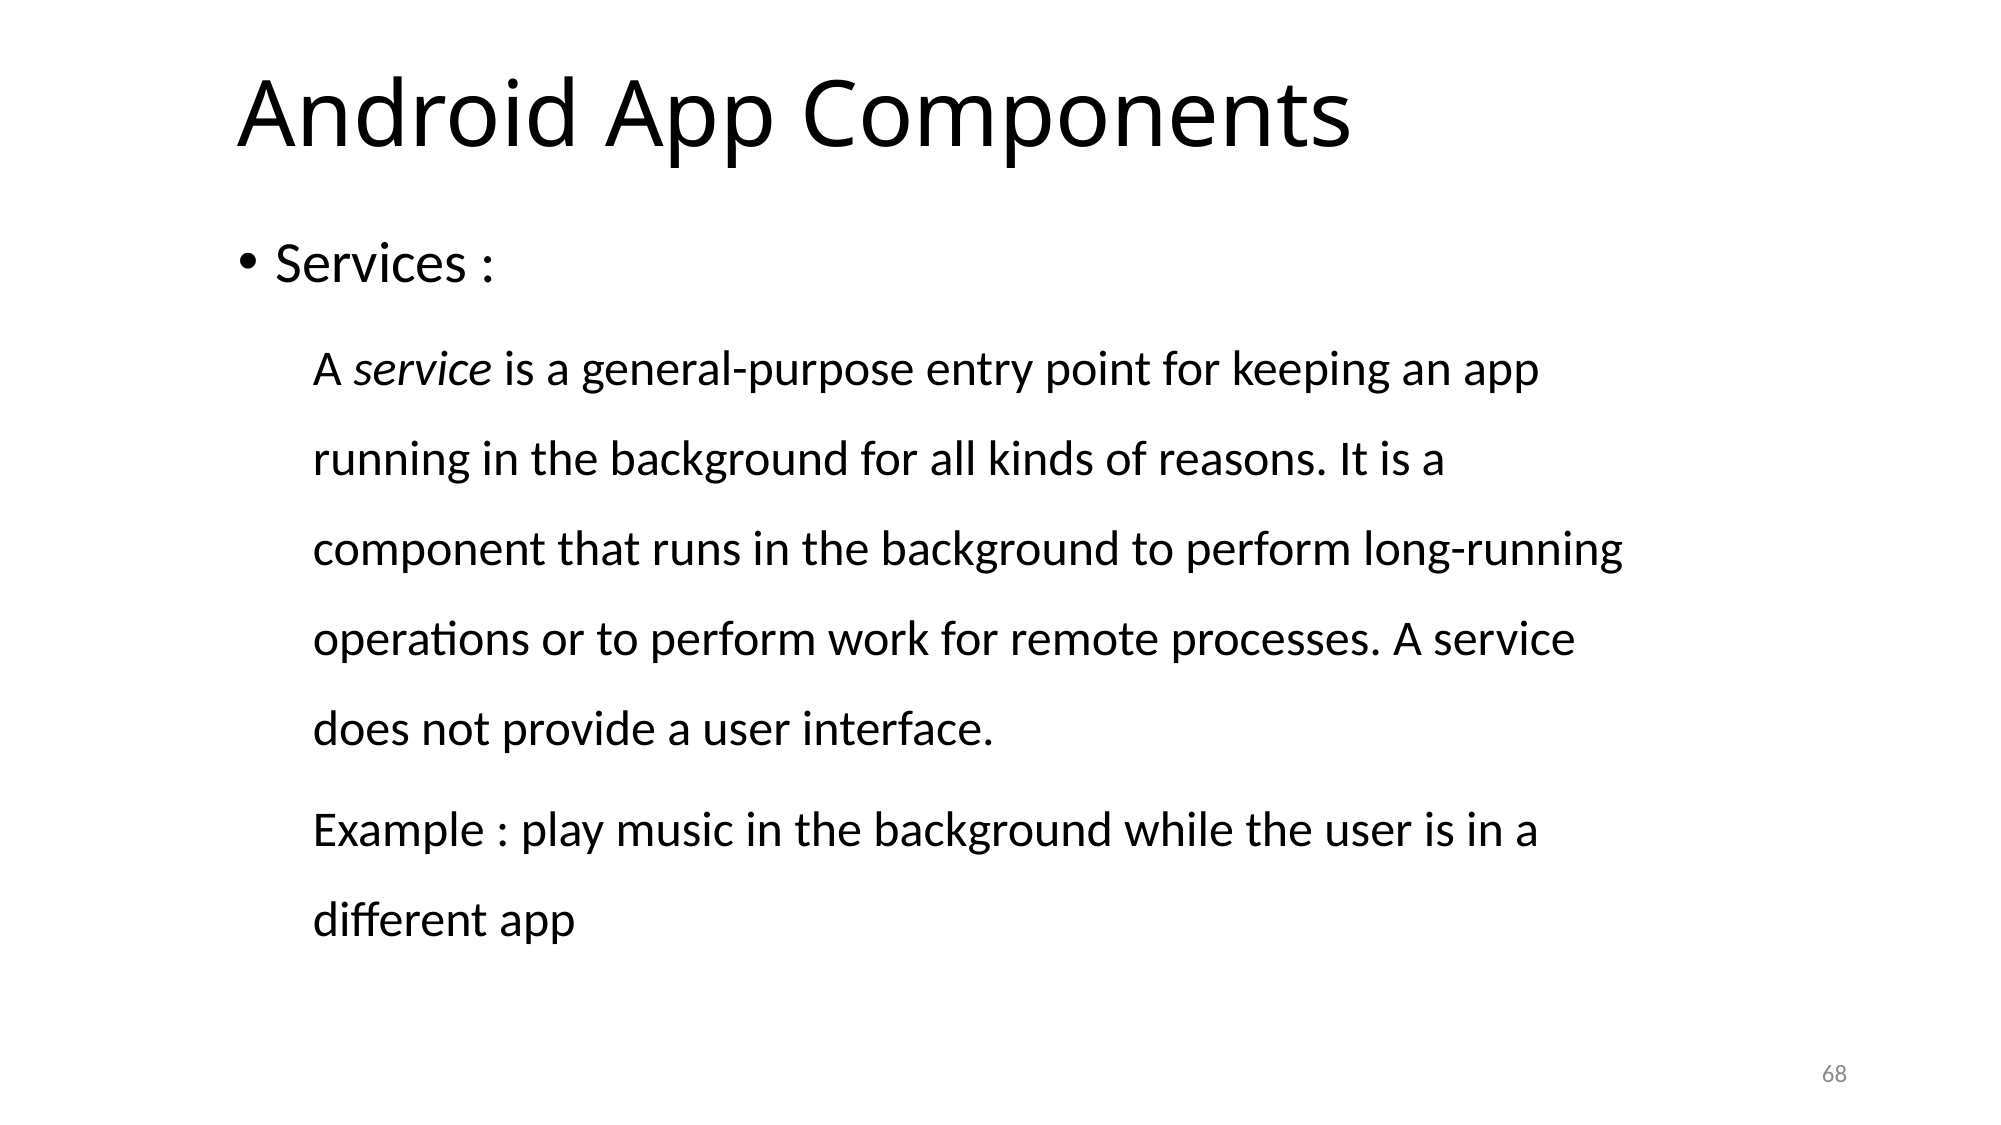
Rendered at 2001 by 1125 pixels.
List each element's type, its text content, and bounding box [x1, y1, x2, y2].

title Android App Components [222, 0, 1638, 224]
list Services : A service is a general-purpose entry point for keeping an app running in the background for all kinds of reasons. It is a component that runs in the background to perform long-running operations or to perform work for remote processes. A service does not provide a user interface. Example : play music in the background while the user is in a different app [222, 224, 1675, 1050]
slide_number 68 [1412, 1042, 1863, 1103]
